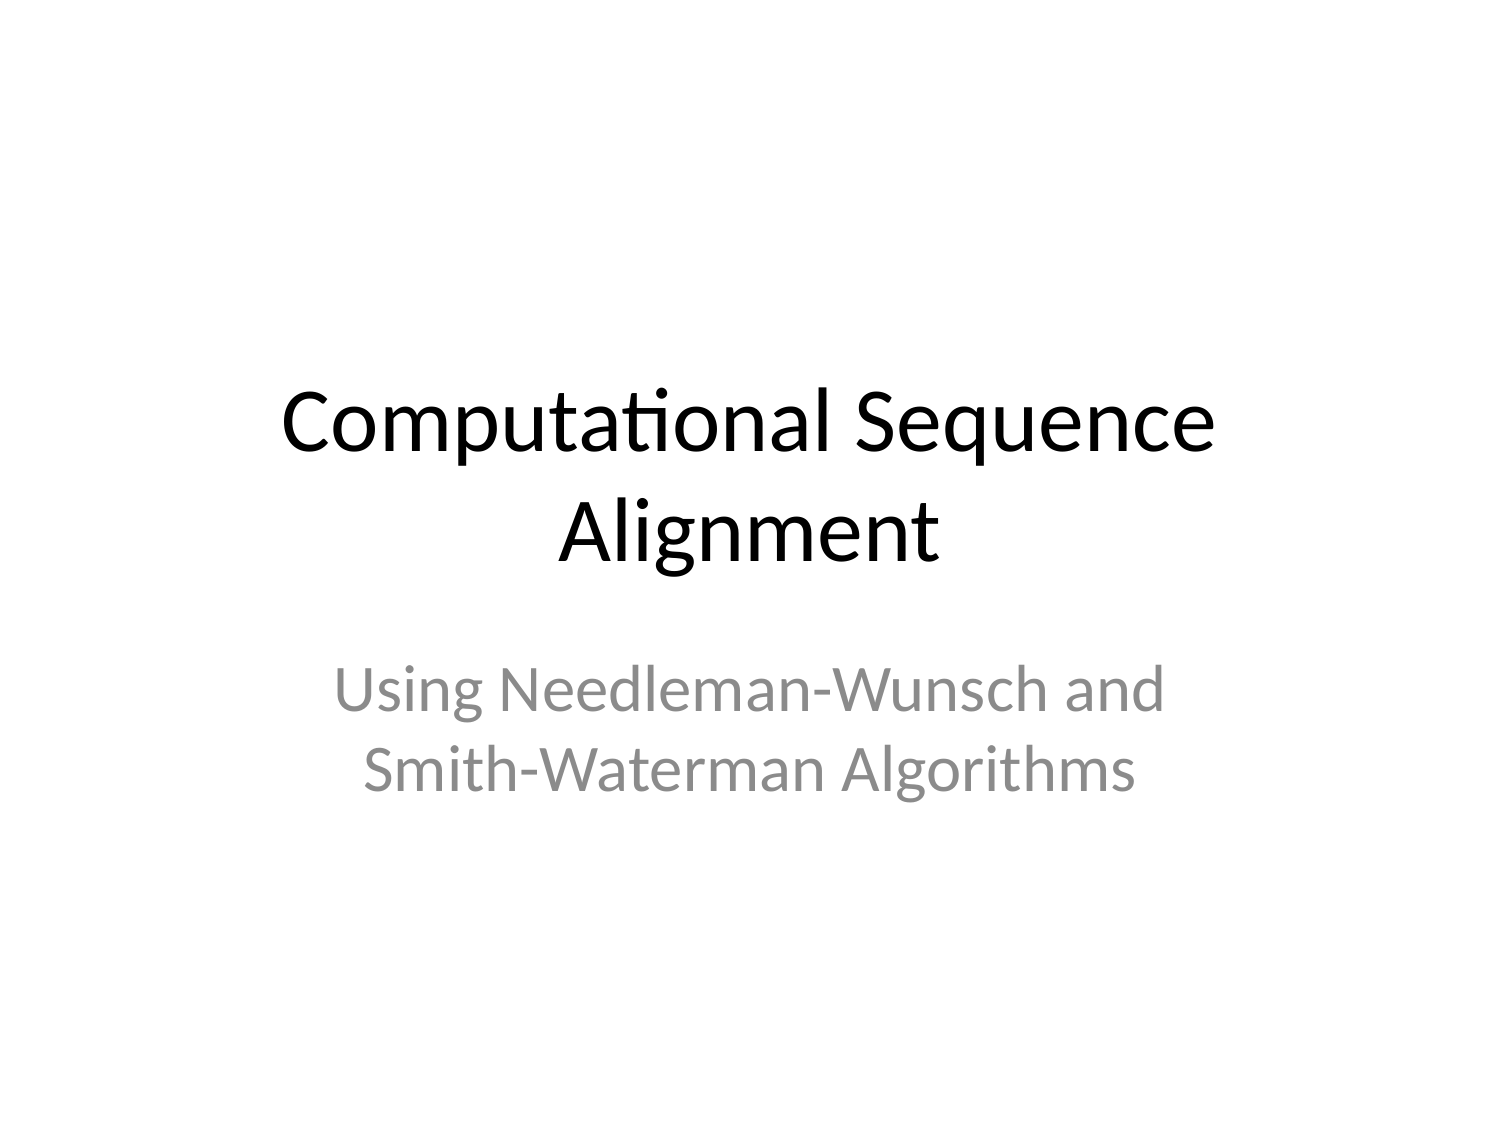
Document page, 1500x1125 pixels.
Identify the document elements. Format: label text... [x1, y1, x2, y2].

subtitle Using Needleman-Wunsch and Smith-Waterman Algorithms [225, 637, 1275, 925]
title Computational Sequence Alignment [112, 349, 1388, 591]
